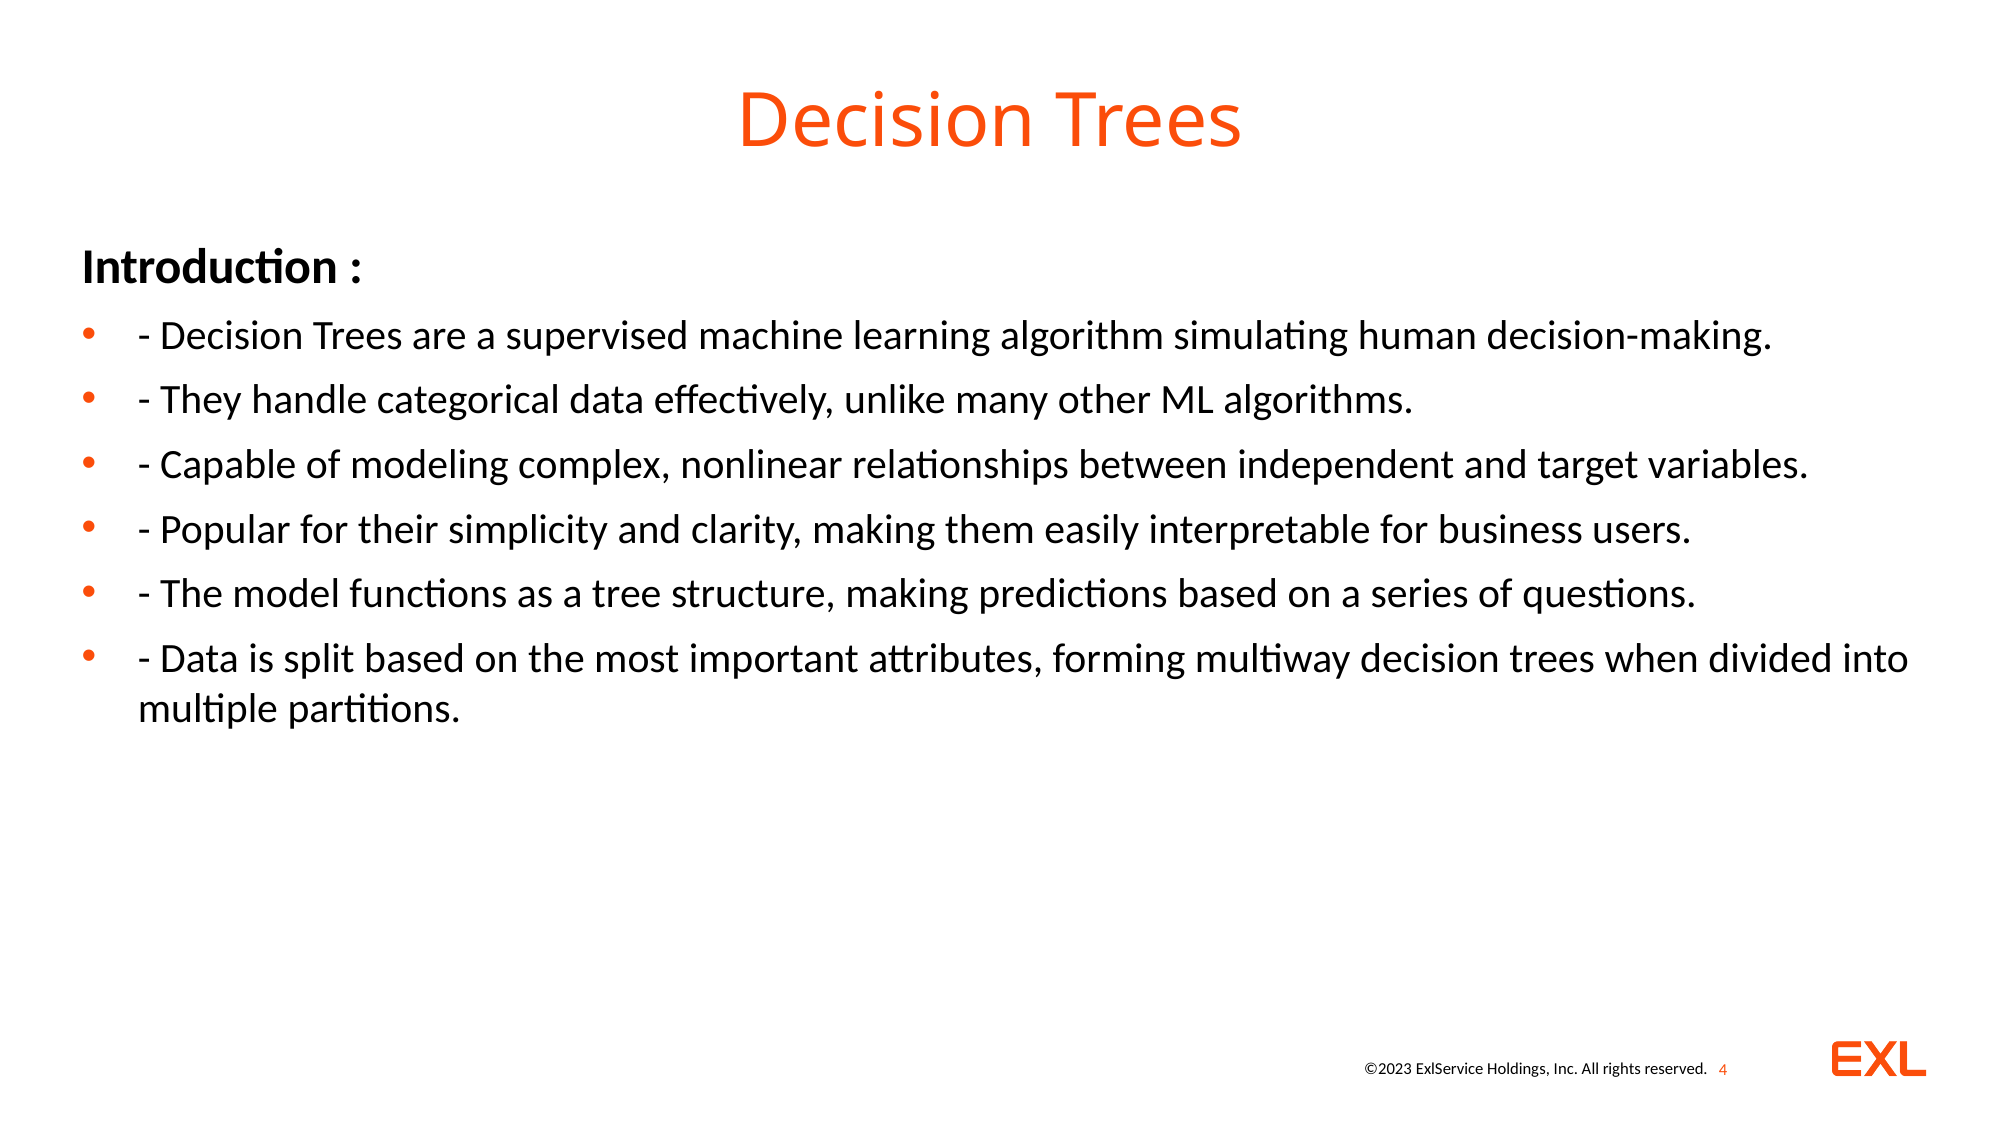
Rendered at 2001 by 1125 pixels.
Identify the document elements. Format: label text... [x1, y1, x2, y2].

title Decision Trees [75, 89, 1925, 200]
picture [1797, 1006, 1961, 1111]
text_box [126, 260, 1331, 306]
list Introduction : - Decision Trees are a supervised machine learning algorithm simulating human decision-making. - They handle categorical data effectively, unlike many other ML algorithms. - Capable of modeling complex, nonlinear relationships between independent and target variables. - Popular for their simplicity and clarity, making them easily interpretable for business users. - The model functions as a tree structure, making predictions based on a series of questions. - Data is split based on the most important attributes, forming multiway decision trees when divided into multiple partitions. [79, 233, 1925, 979]
